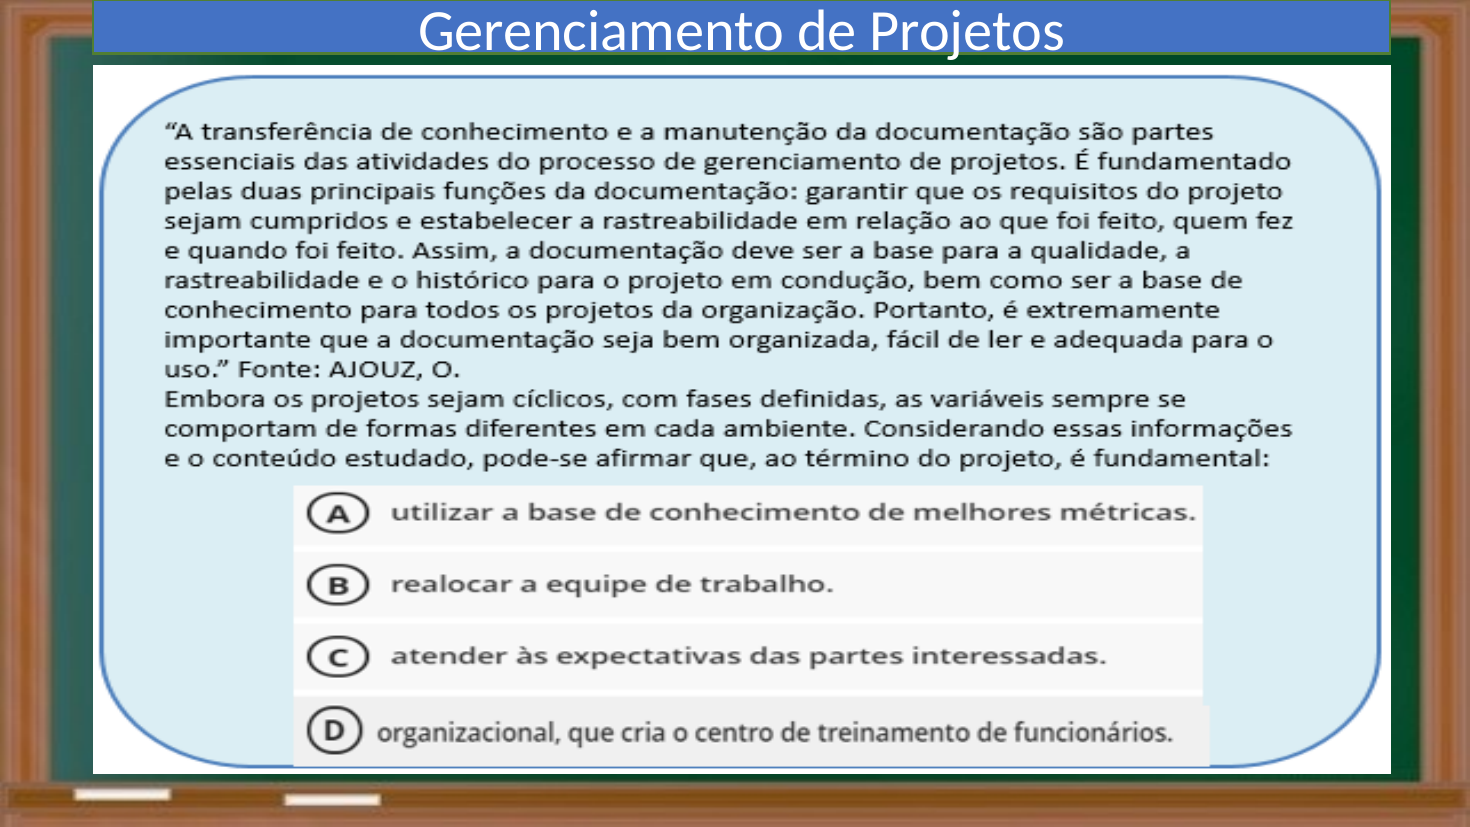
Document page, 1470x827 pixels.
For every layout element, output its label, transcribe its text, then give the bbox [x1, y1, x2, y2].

text_box Gerenciamento de Projetos [93, 0, 1391, 54]
picture [0, 0, 1470, 827]
